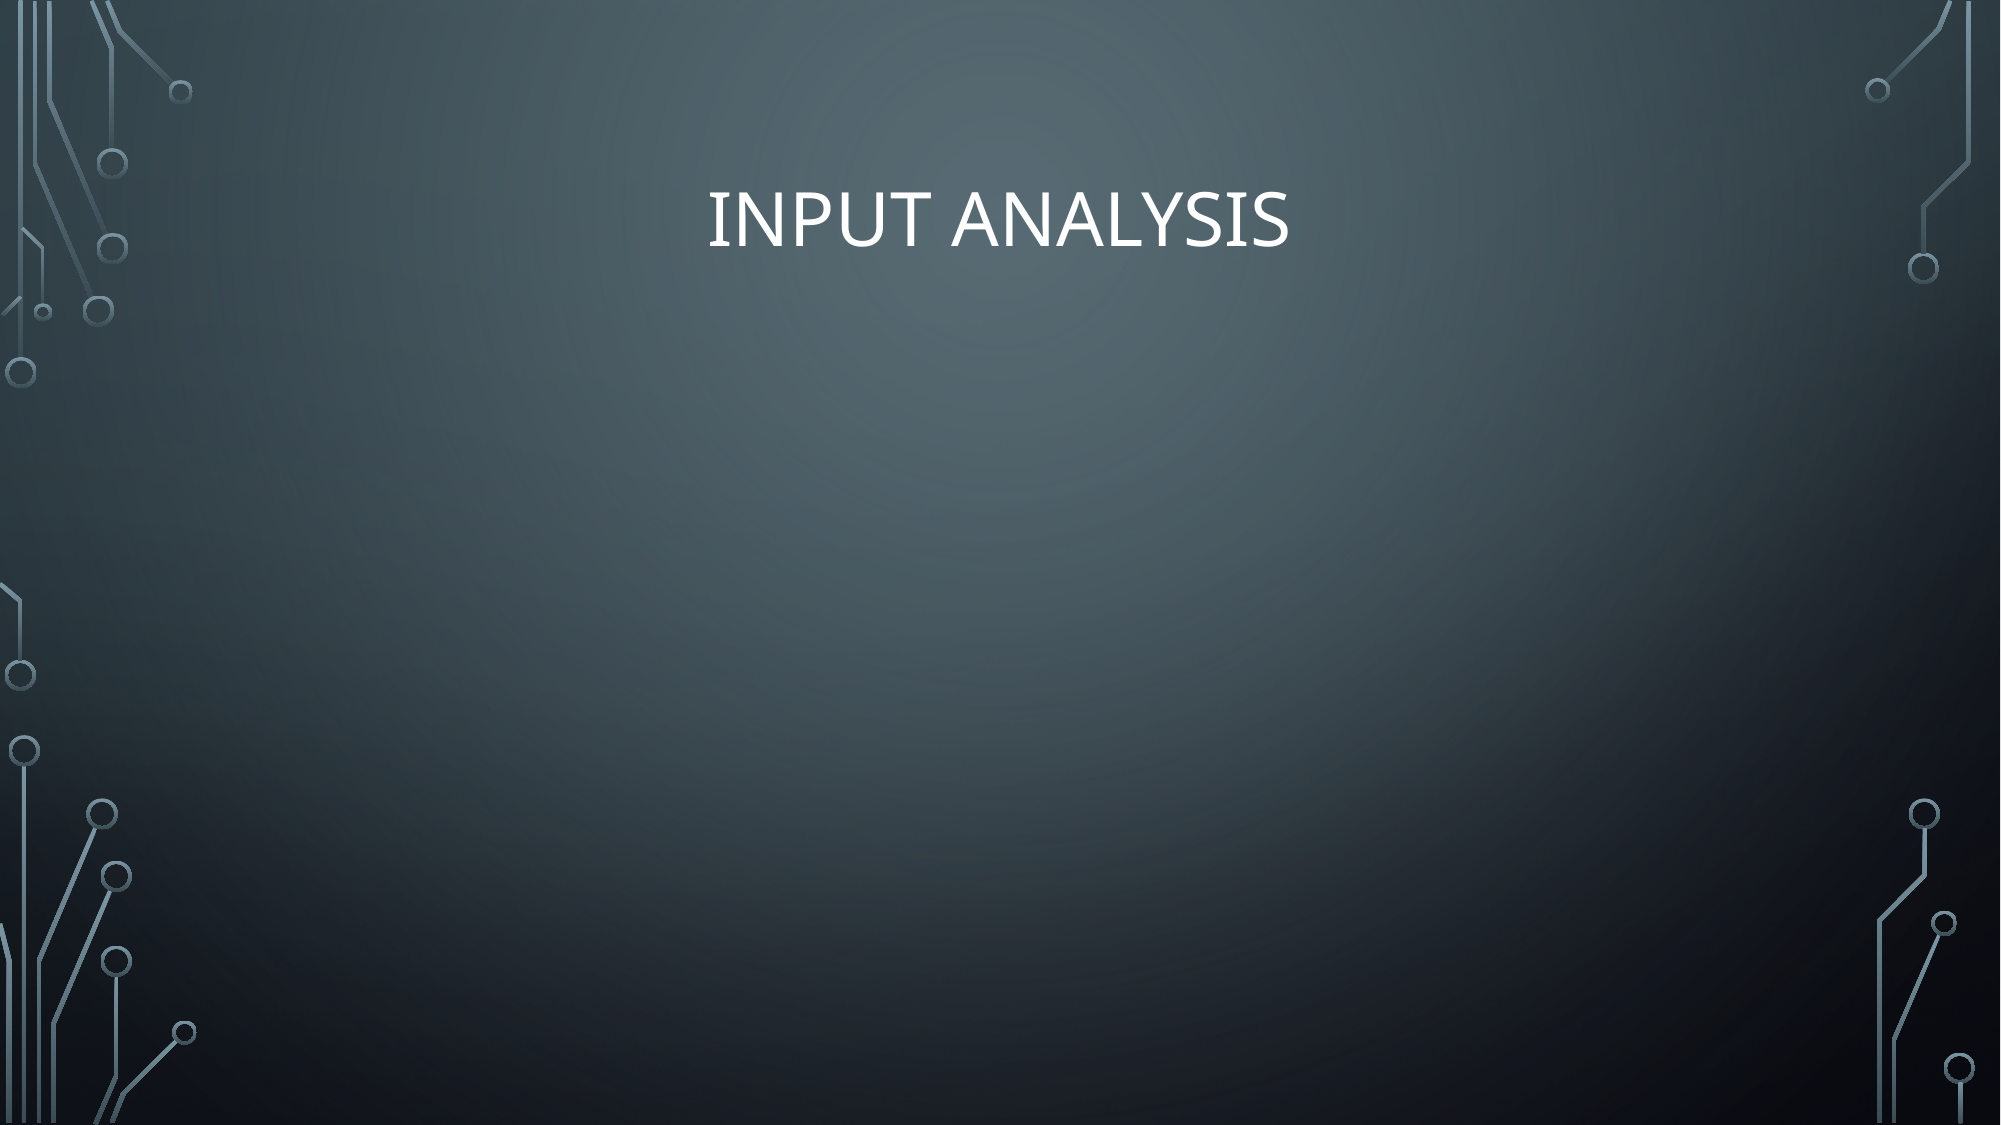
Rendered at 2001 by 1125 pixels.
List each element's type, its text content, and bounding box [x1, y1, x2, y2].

title Input analysis [187, 101, 1813, 344]
